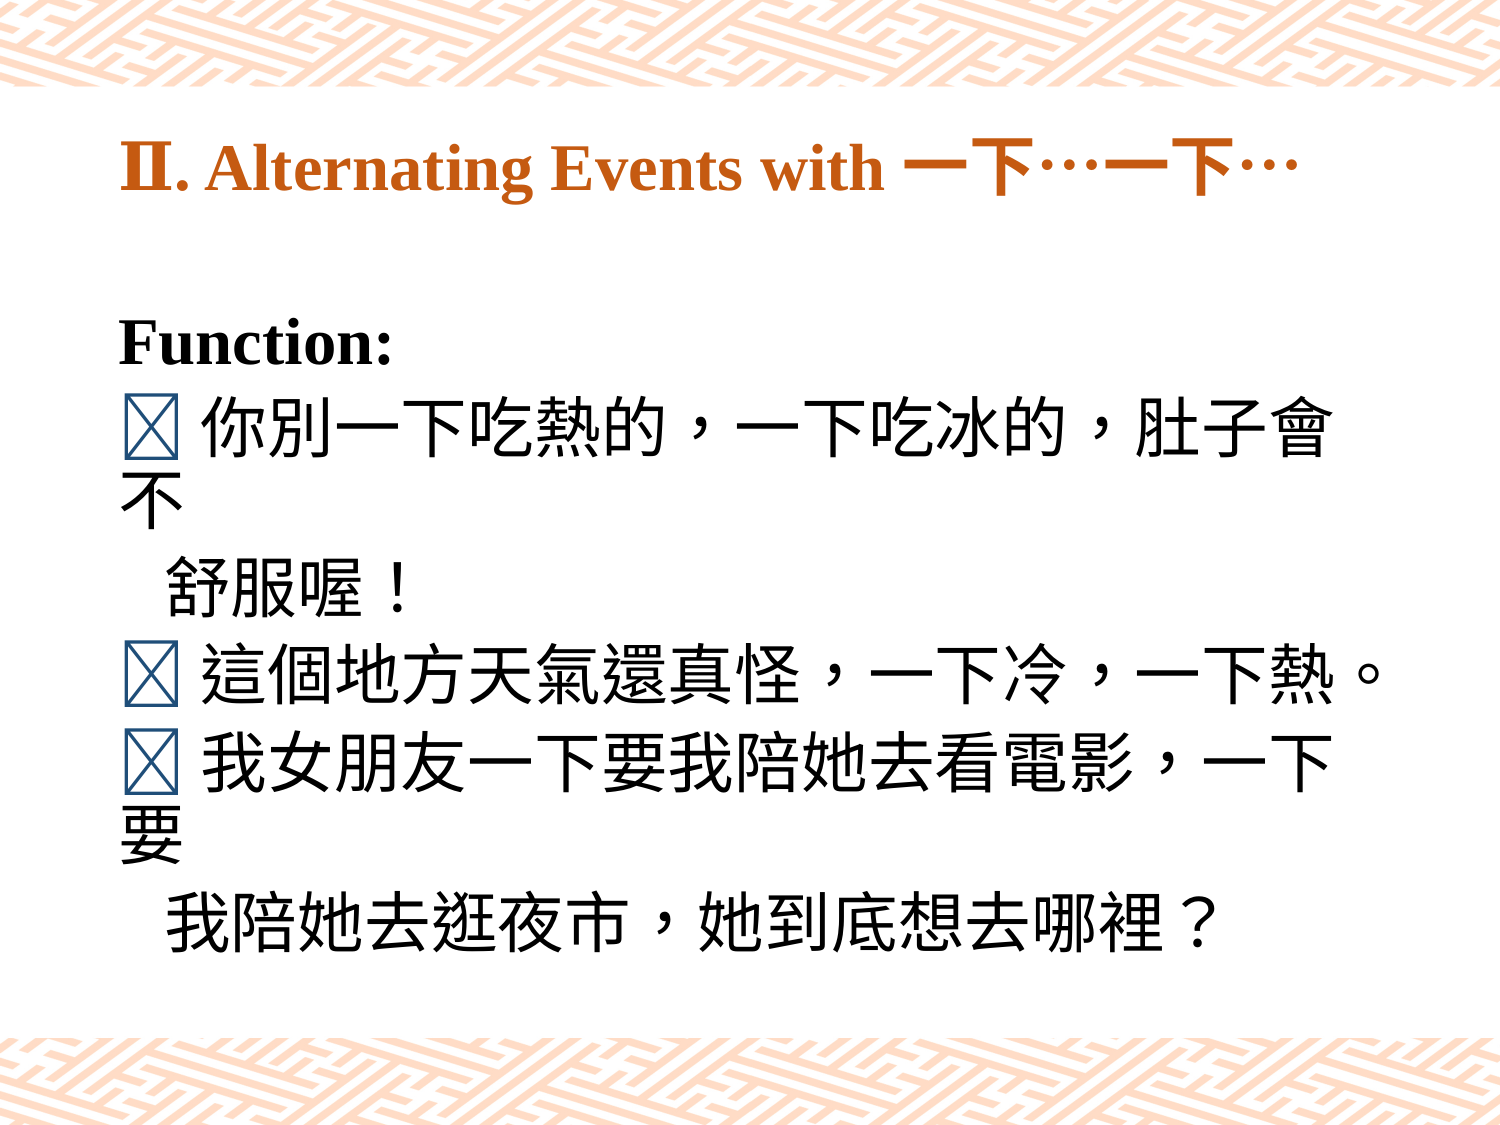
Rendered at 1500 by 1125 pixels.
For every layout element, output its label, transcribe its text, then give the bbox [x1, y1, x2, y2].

list Function: 你別一下吃熱的，一下吃冰的，肚子會不 舒服喔！ 這個地方天氣還真怪，一下冷，一下熱。 我女朋友一下要我陪她去看電影，一下要 我陪她去逛夜市，她到底想去哪裡？ [103, 299, 1397, 1014]
picture [0, 0, 1500, 1125]
title Ⅱ. Alternating Events with一下…一下… [103, 59, 1397, 278]
